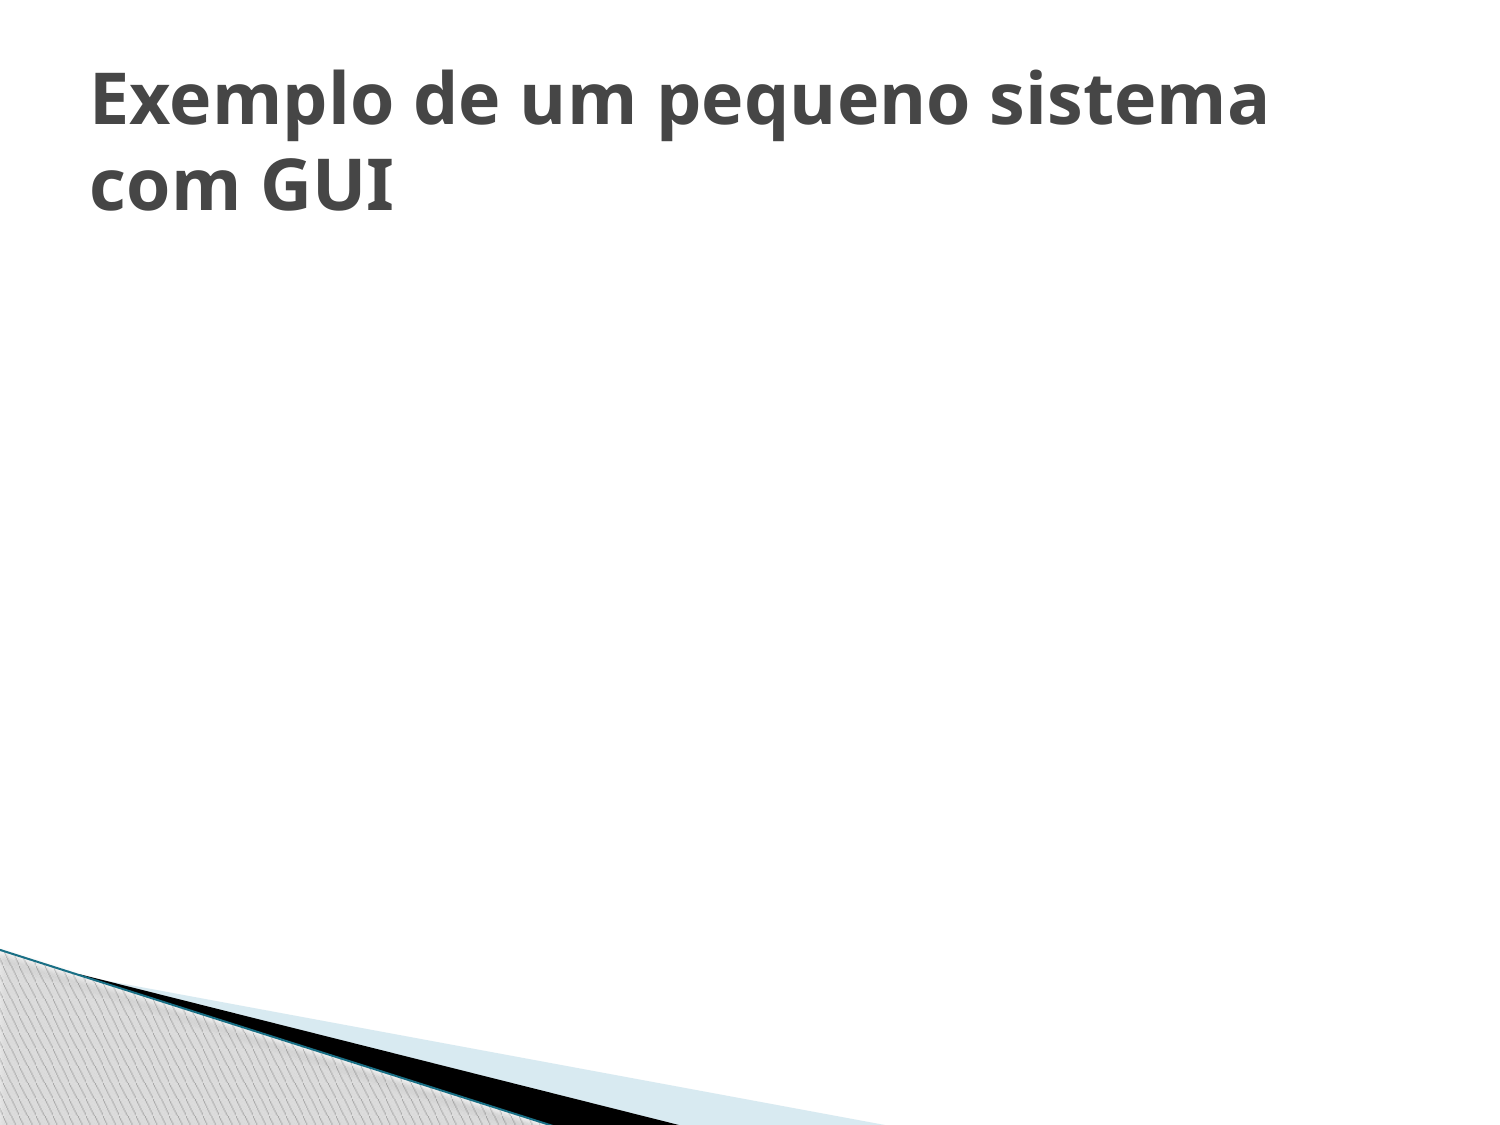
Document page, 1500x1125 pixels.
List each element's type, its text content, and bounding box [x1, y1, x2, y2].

title Exemplo de um pequeno sistema com GUI [75, 45, 1425, 233]
